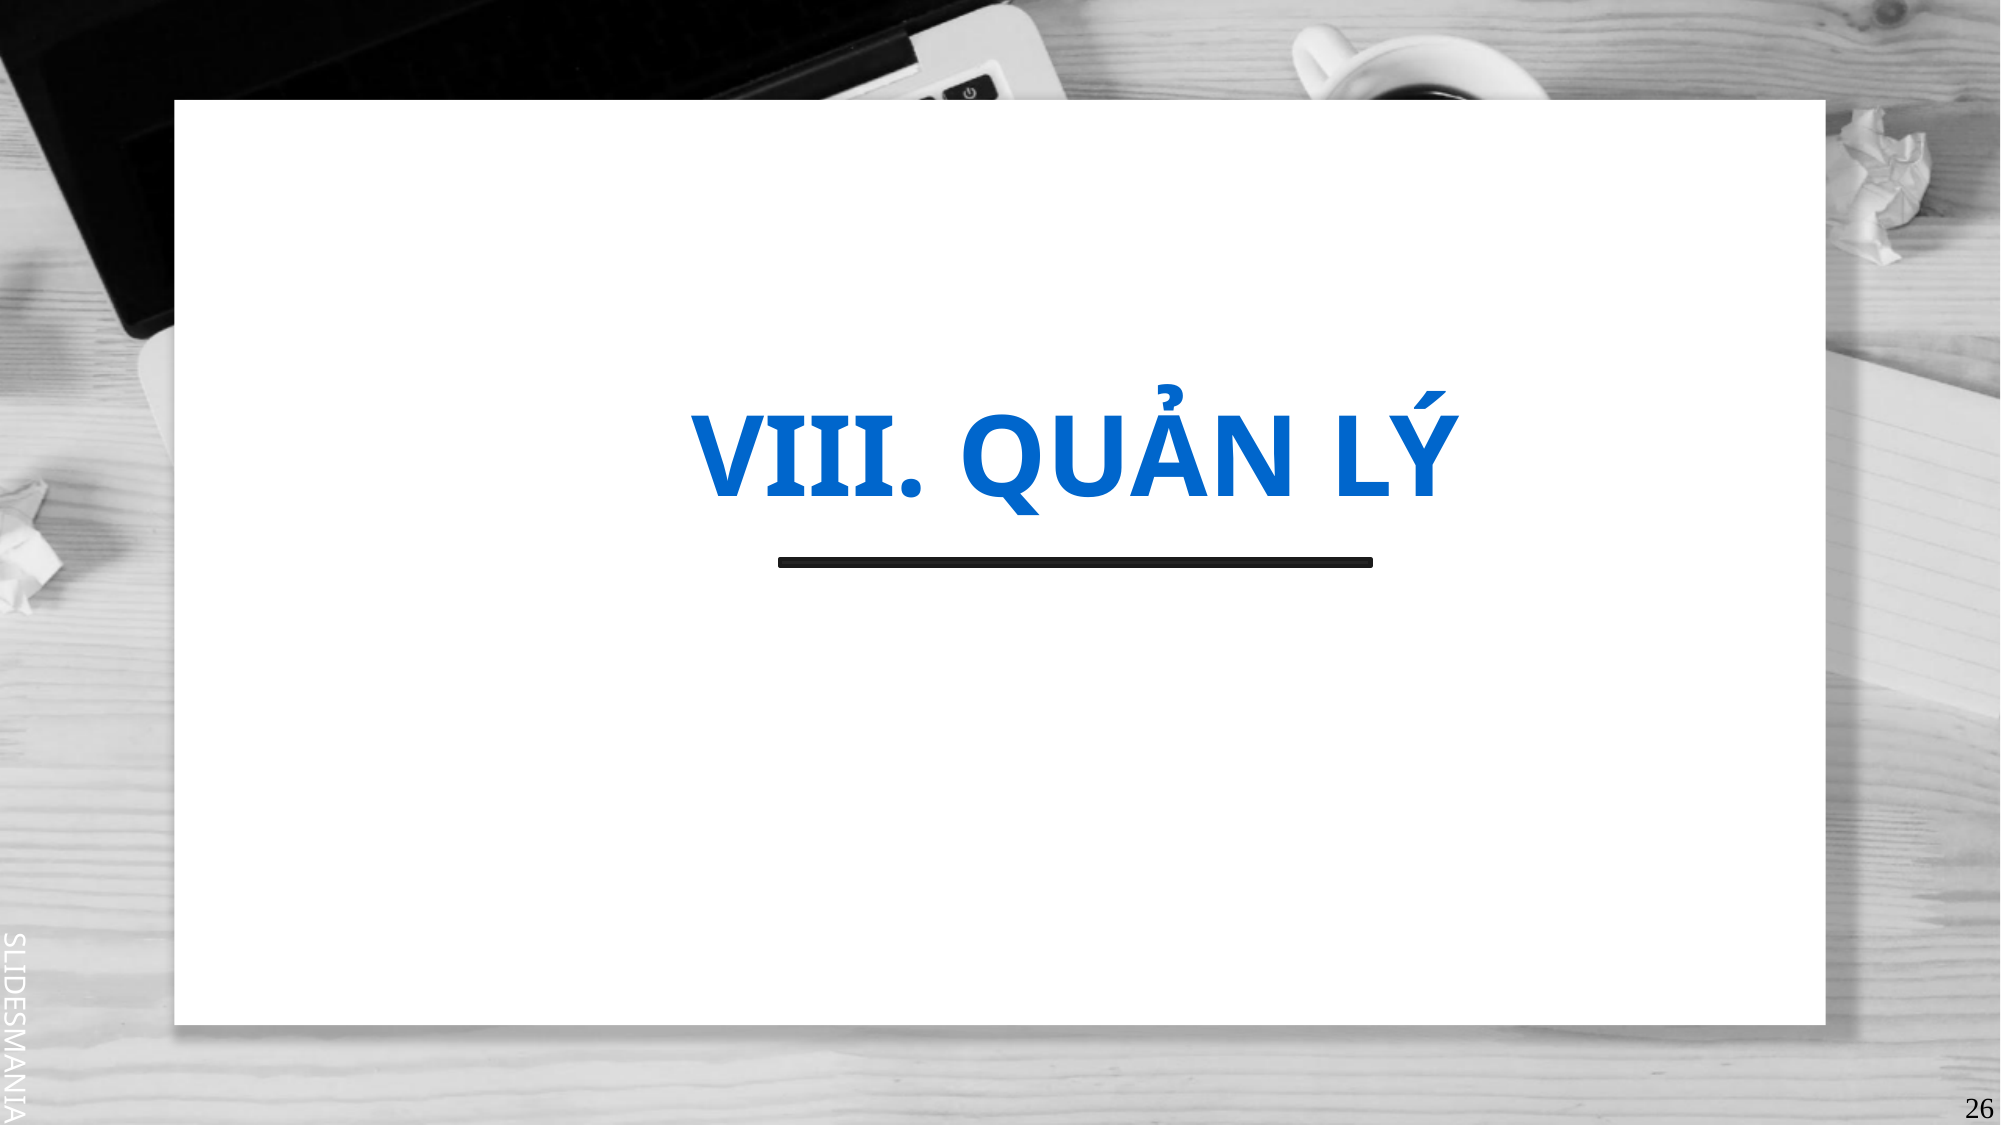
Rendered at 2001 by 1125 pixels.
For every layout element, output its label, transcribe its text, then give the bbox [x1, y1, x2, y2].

text_box 26 [1950, 1082, 2000, 1125]
text_box [778, 557, 1373, 568]
picture [0, 0, 2001, 1125]
title VIII. QUẢN LÝ [435, 364, 1716, 567]
